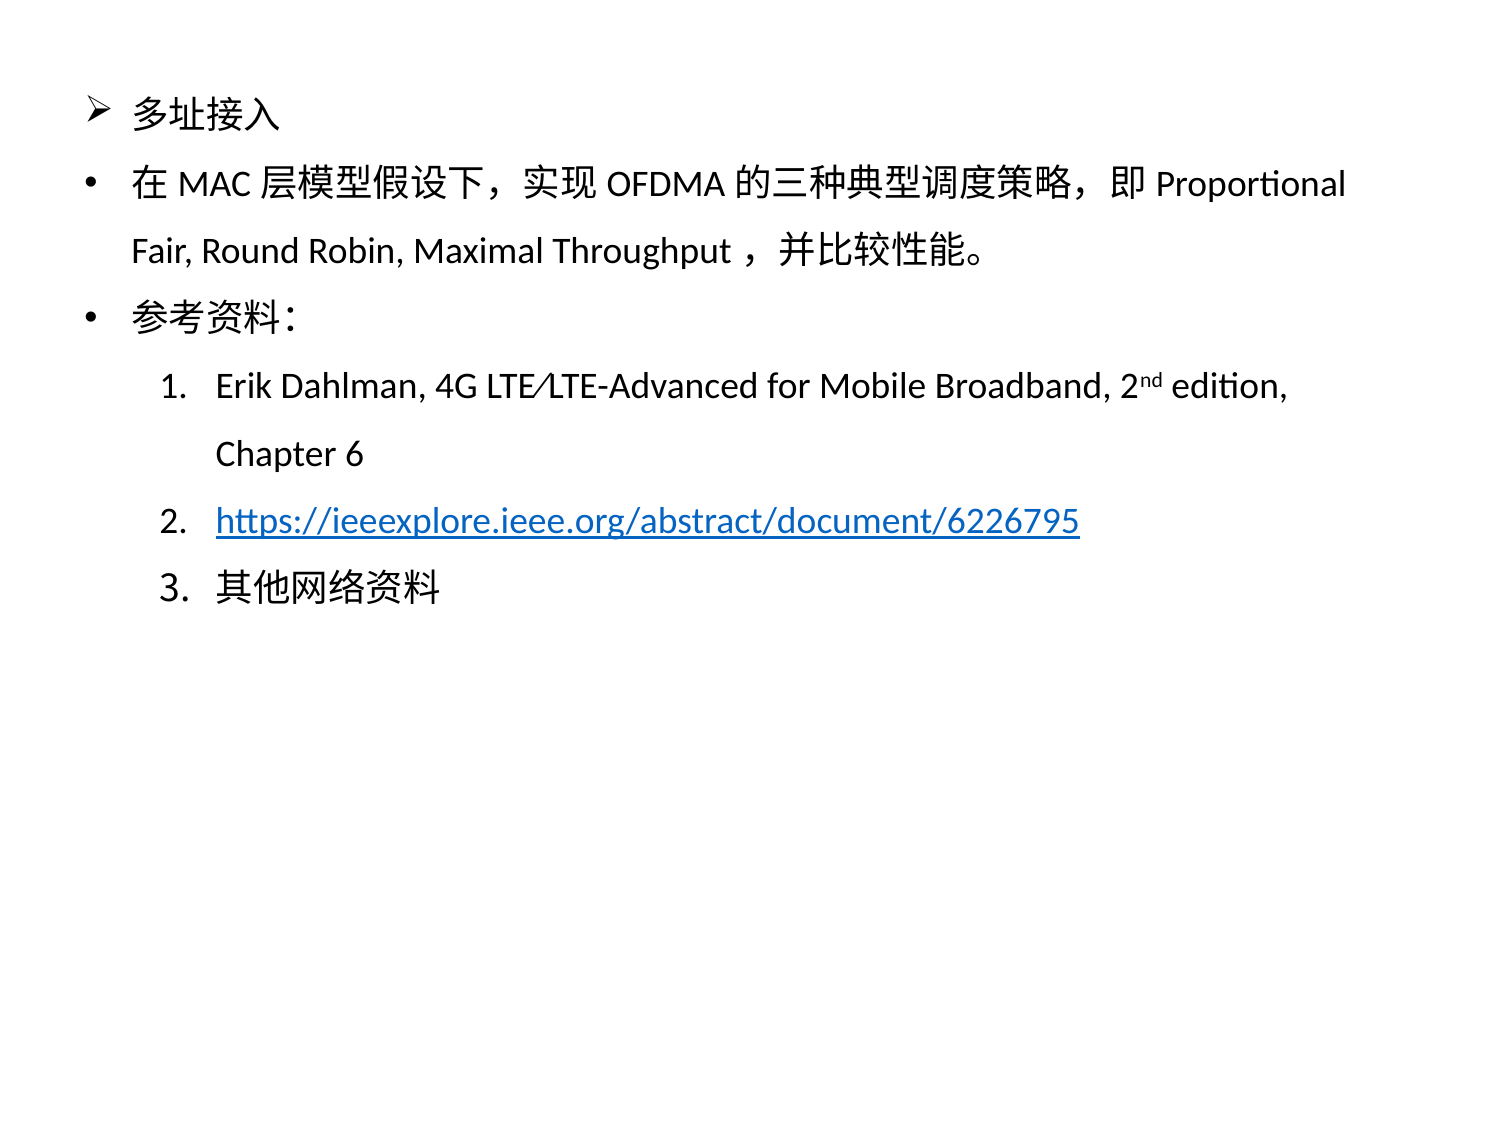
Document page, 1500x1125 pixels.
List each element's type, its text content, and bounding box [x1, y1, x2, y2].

text_box 多址接入 在MAC层模型假设下，实现OFDMA的三种典型调度策略，即Proportional Fair, Round Robin, Maximal Throughput，并比较性能。 参考资料： Erik Dahlman, 4G LTE⁄LTE-Advanced for Mobile Broadband, 2nd edition, Chapter 6 https://ieeexplore.ieee.org/abstract/document/6226795 其他网络资料 [69, 61, 1413, 684]
